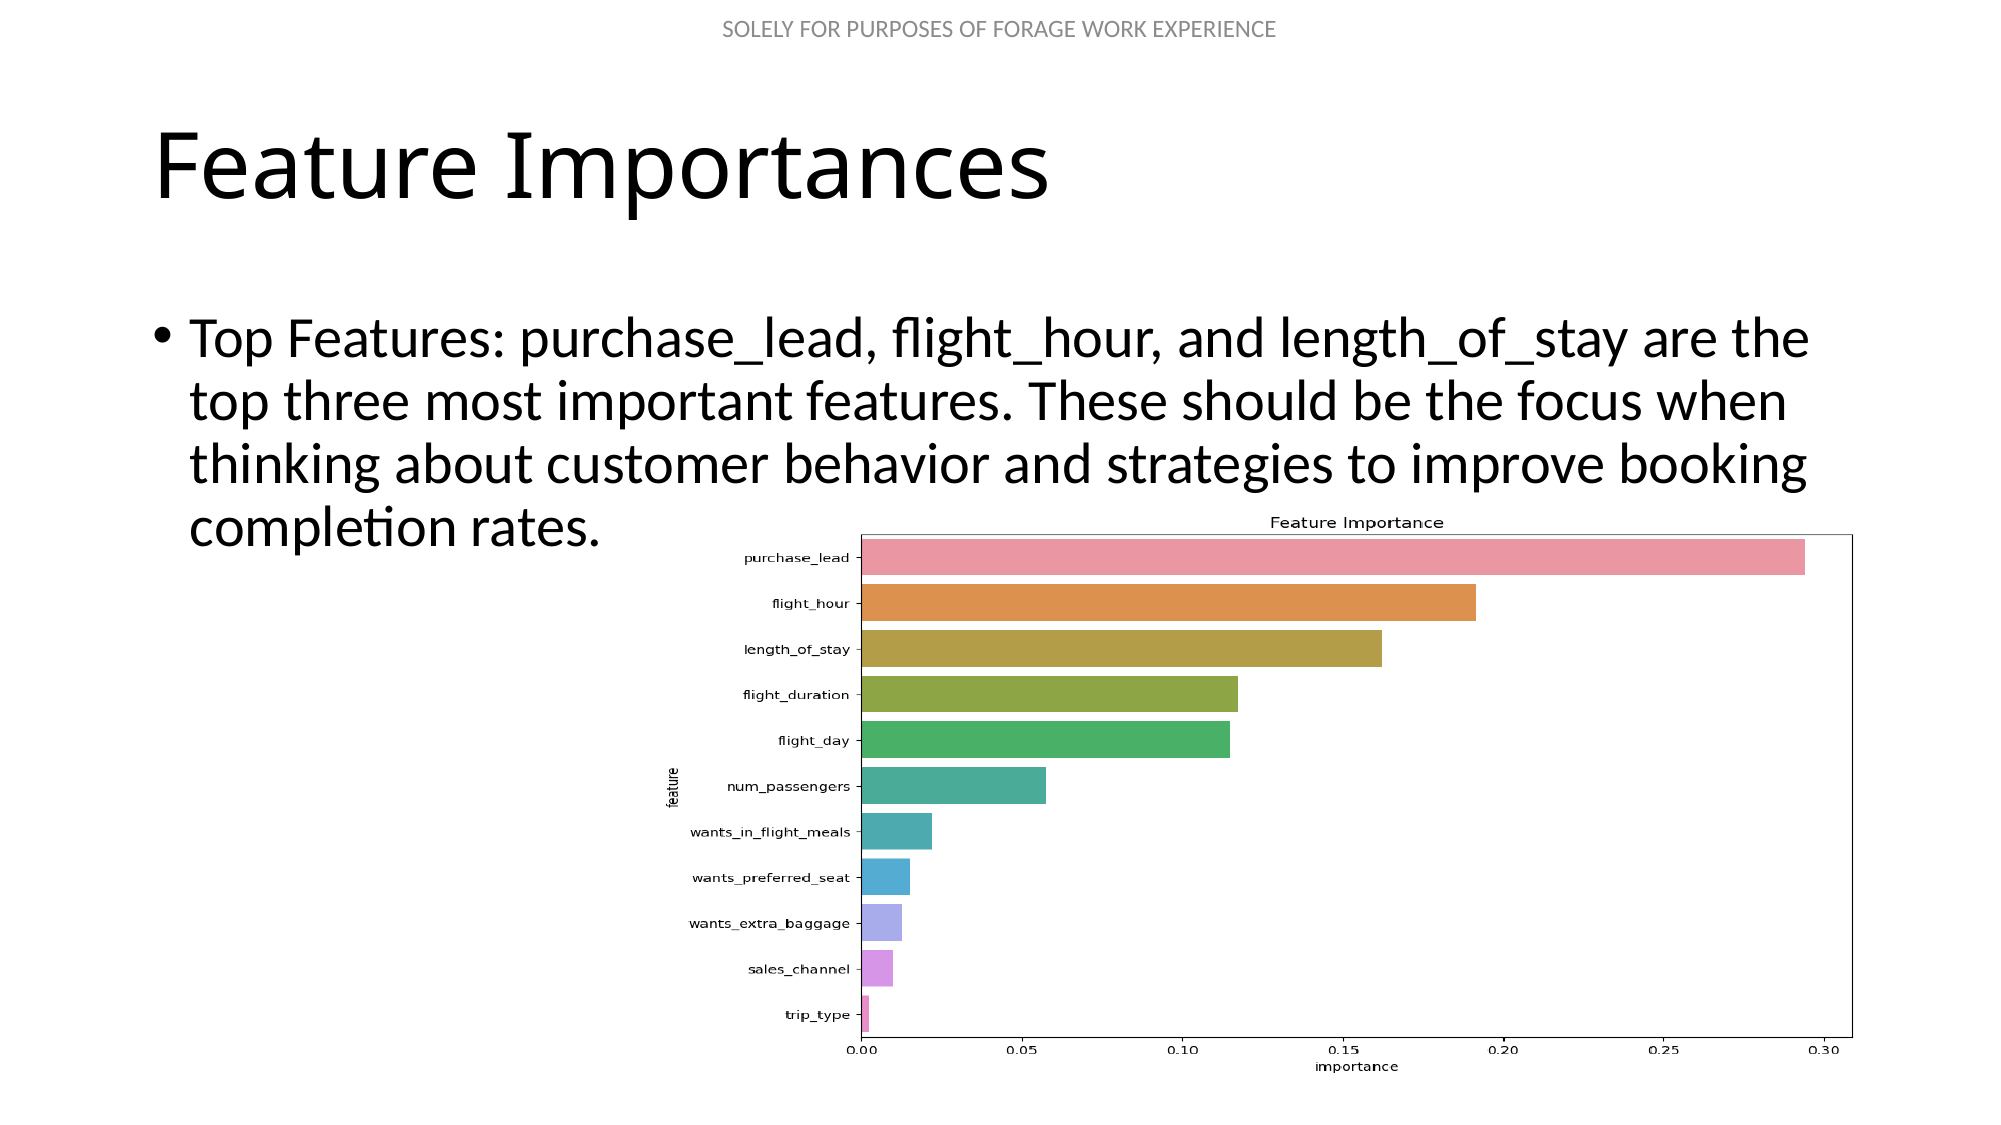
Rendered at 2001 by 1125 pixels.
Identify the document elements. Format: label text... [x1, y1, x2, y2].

picture [657, 508, 1863, 1080]
list Top Features: purchase_lead, flight_hour, and length_of_stay are the top three most important features. These should be the focus when thinking about customer behavior and strategies to improve booking completion rates. [137, 299, 1863, 1014]
title Feature Importances [137, 59, 1863, 278]
